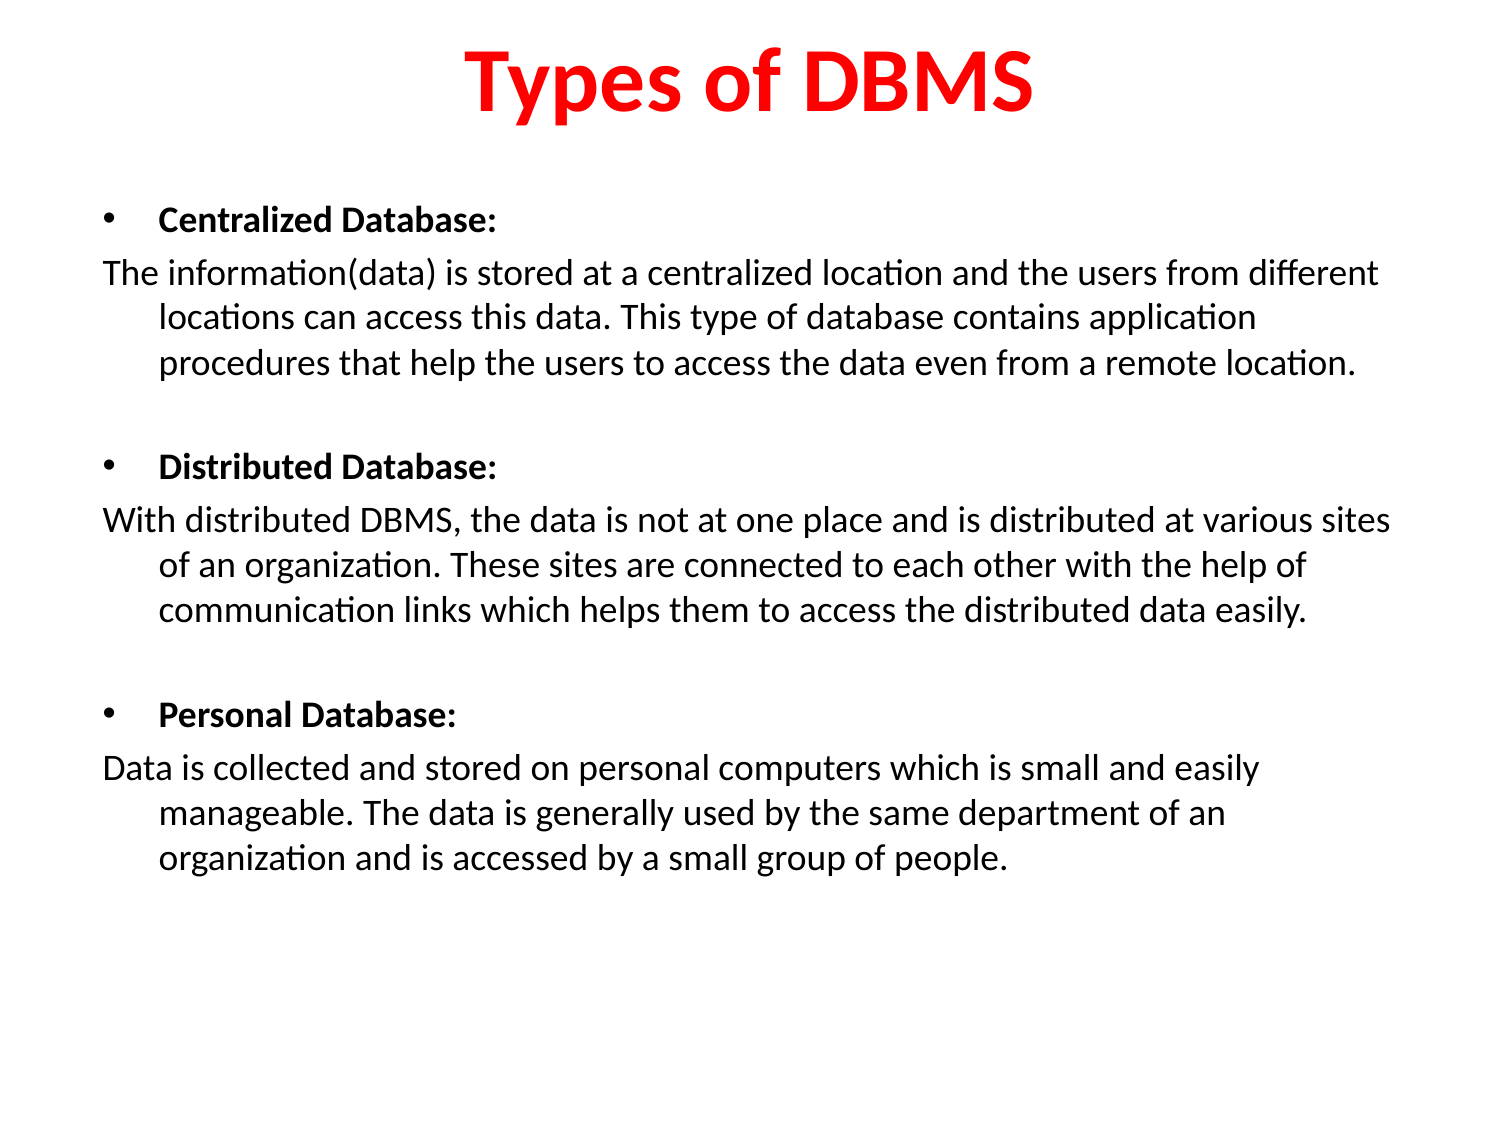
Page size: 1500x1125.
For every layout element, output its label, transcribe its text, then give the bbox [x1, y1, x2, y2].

list Centralized Database: The information(data) is stored at a centralized location and the users from different locations can access this data. This type of database contains application procedures that help the users to access the data even from a remote location. Distributed Database: With distributed DBMS, the data is not at one place and is distributed at various sites of an organization. These sites are connected to each other with the help of communication links which helps them to access the distributed data easily. Personal Database: Data is collected and stored on personal computers which is small and easily manageable. The data is generally used by the same department of an organization and is accessed by a small group of people. [87, 187, 1438, 1125]
title Types of DBMS [75, 0, 1425, 150]
